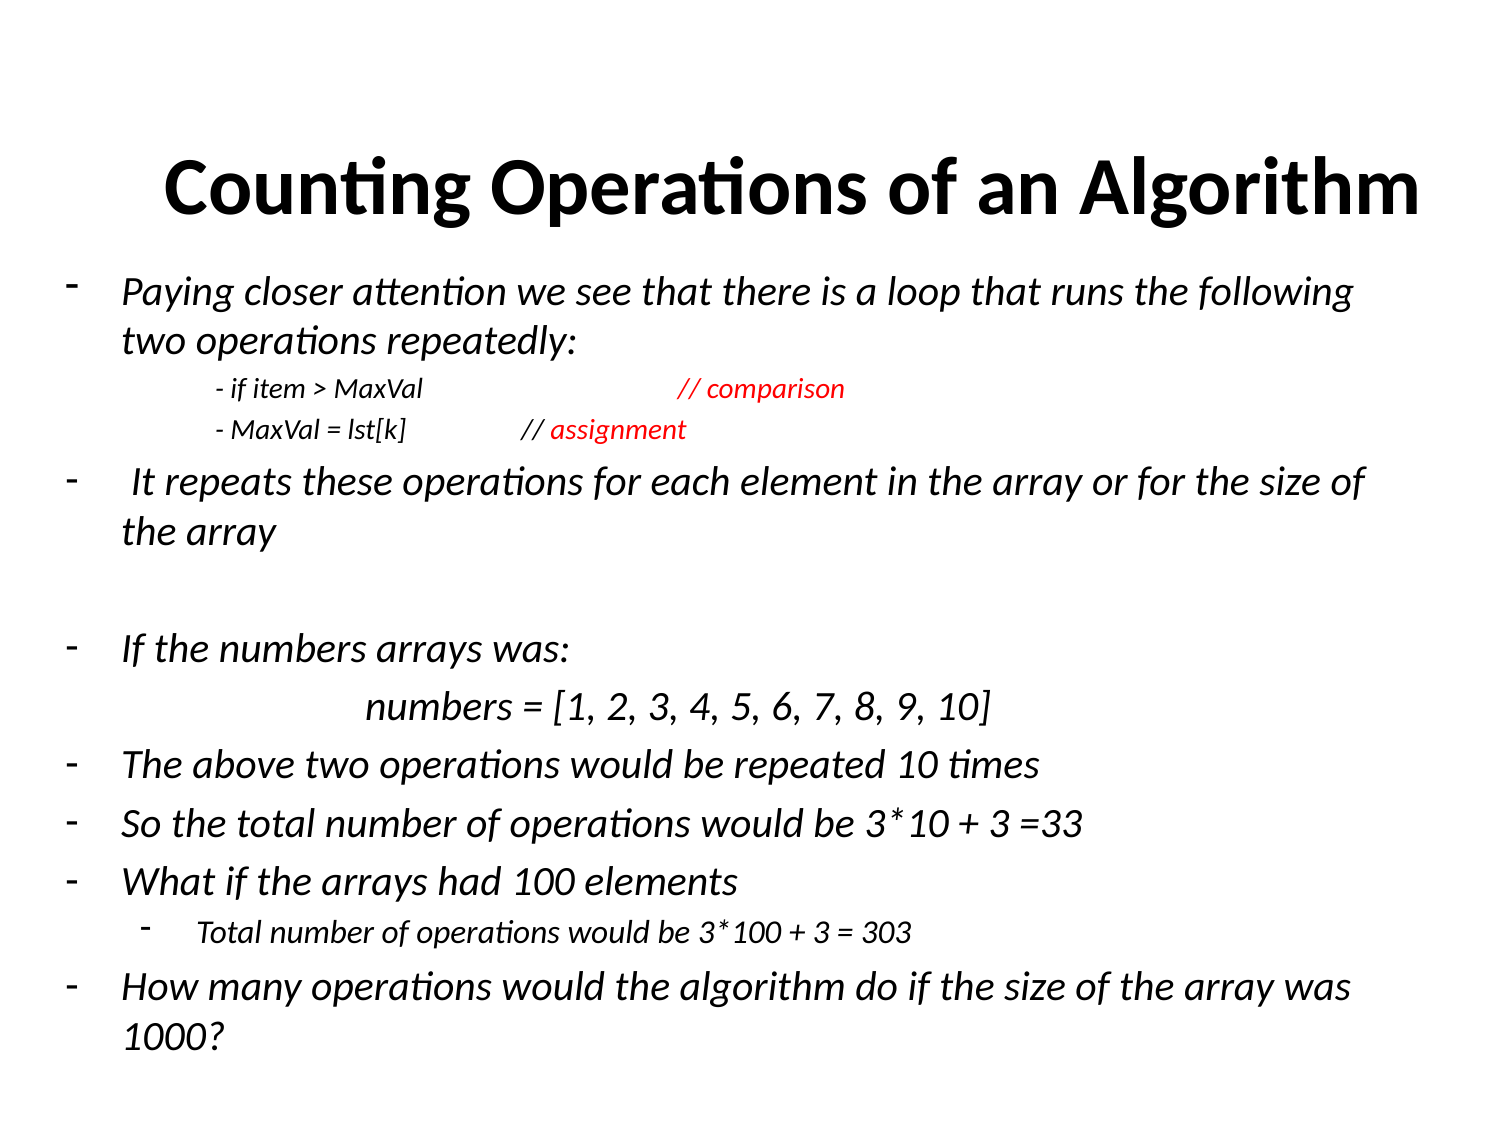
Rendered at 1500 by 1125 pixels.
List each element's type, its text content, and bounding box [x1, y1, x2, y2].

subtitle Paying closer attention we see that there is a loop that runs the following two operations repeatedly: - if item > MaxVal // comparison - MaxVal = lst[k] // assignment It repeats these operations for each element in the array or for the size of the array If the numbers arrays was: numbers = [1, 2, 3, 4, 5, 6, 7, 8, 9, 10] The above two operations would be repeated 10 times So the total number of operations would be 3*10 + 3 =33 What if the arrays had 100 elements Total number of operations would be 3*100 + 3 = 303 How many operations would the algorithm do if the size of the array was 1000? [50, 255, 1444, 1069]
title Counting Operations of an Algorithm [125, 112, 1463, 250]
